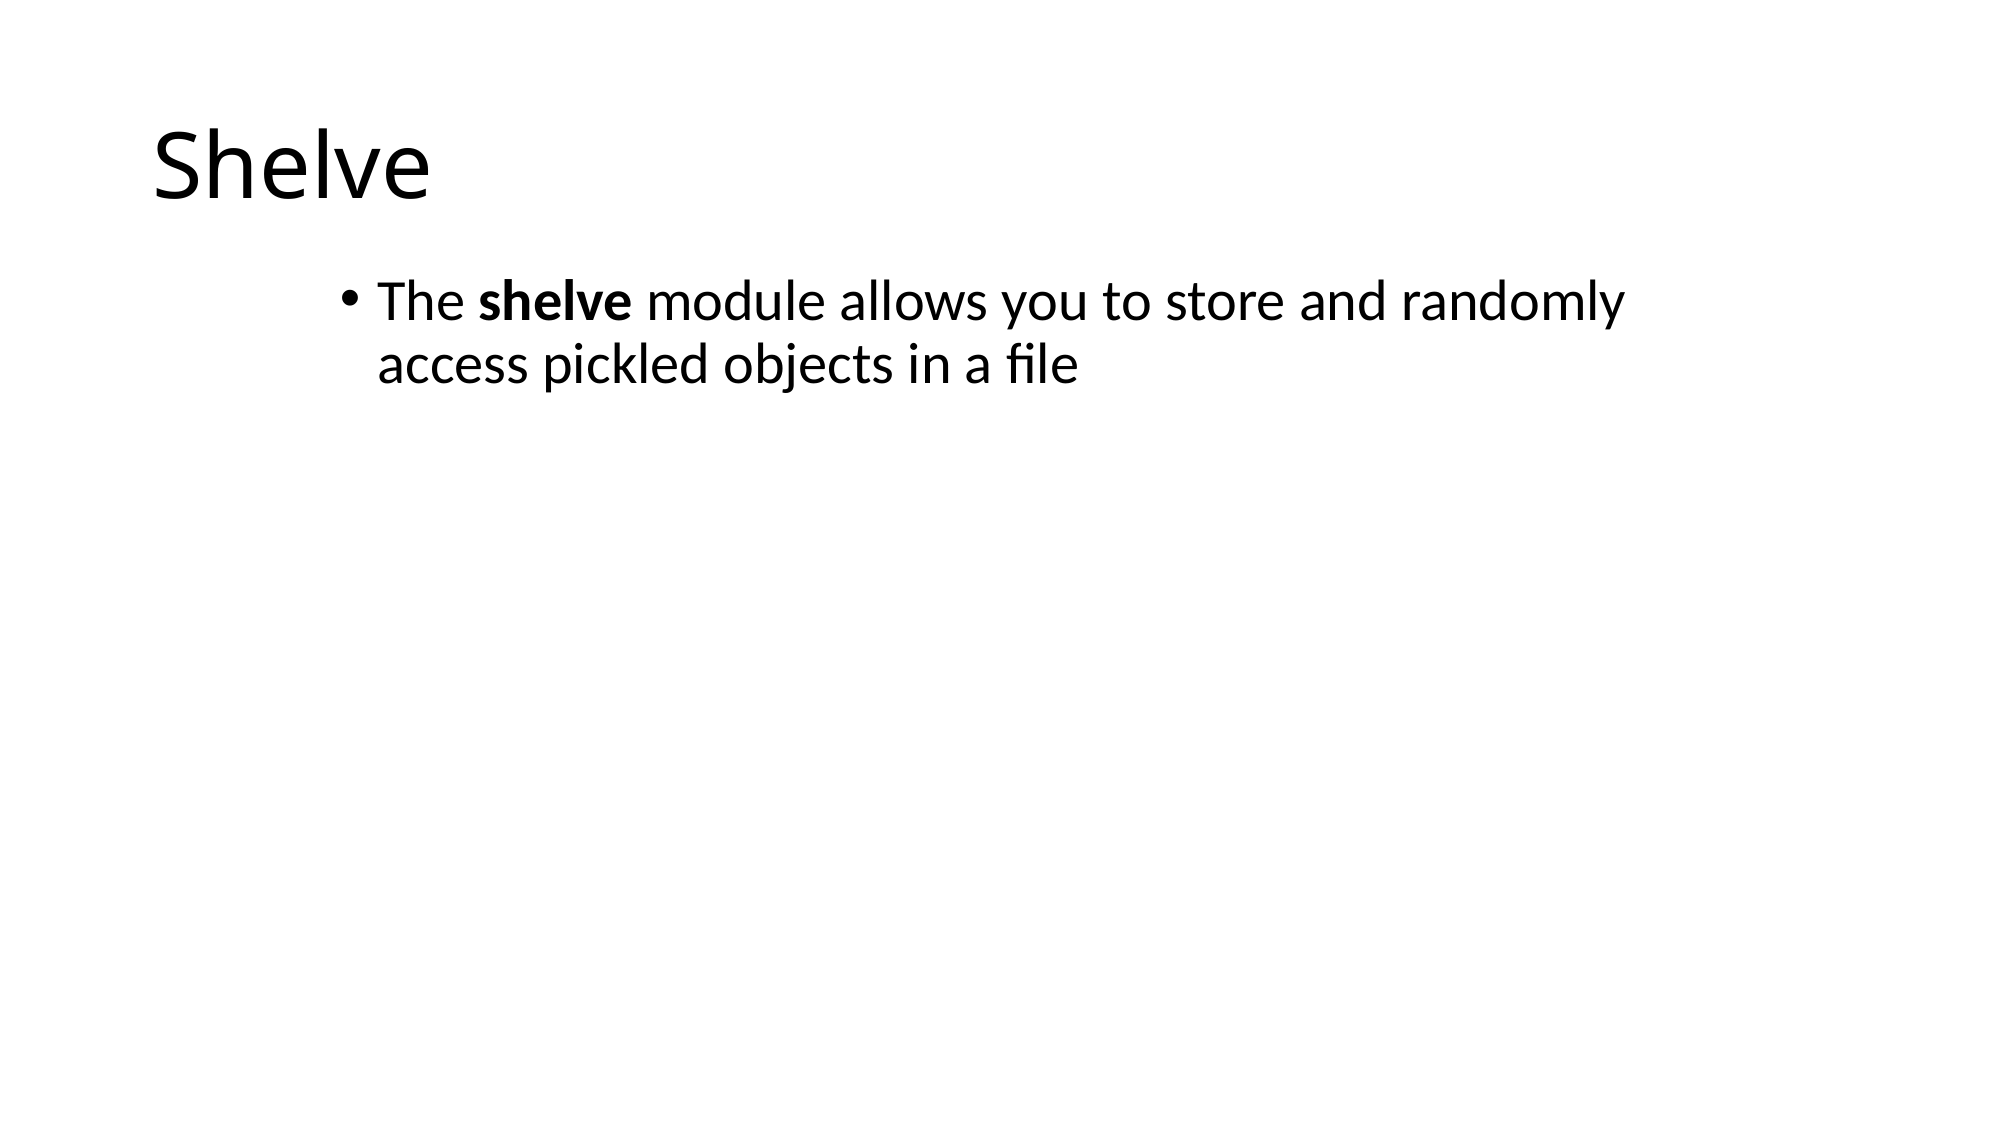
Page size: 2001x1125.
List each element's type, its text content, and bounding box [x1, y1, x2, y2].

title Shelve [137, 59, 1863, 278]
list The shelve module allows you to store and randomly access pickled objects in a file [324, 262, 1675, 425]
